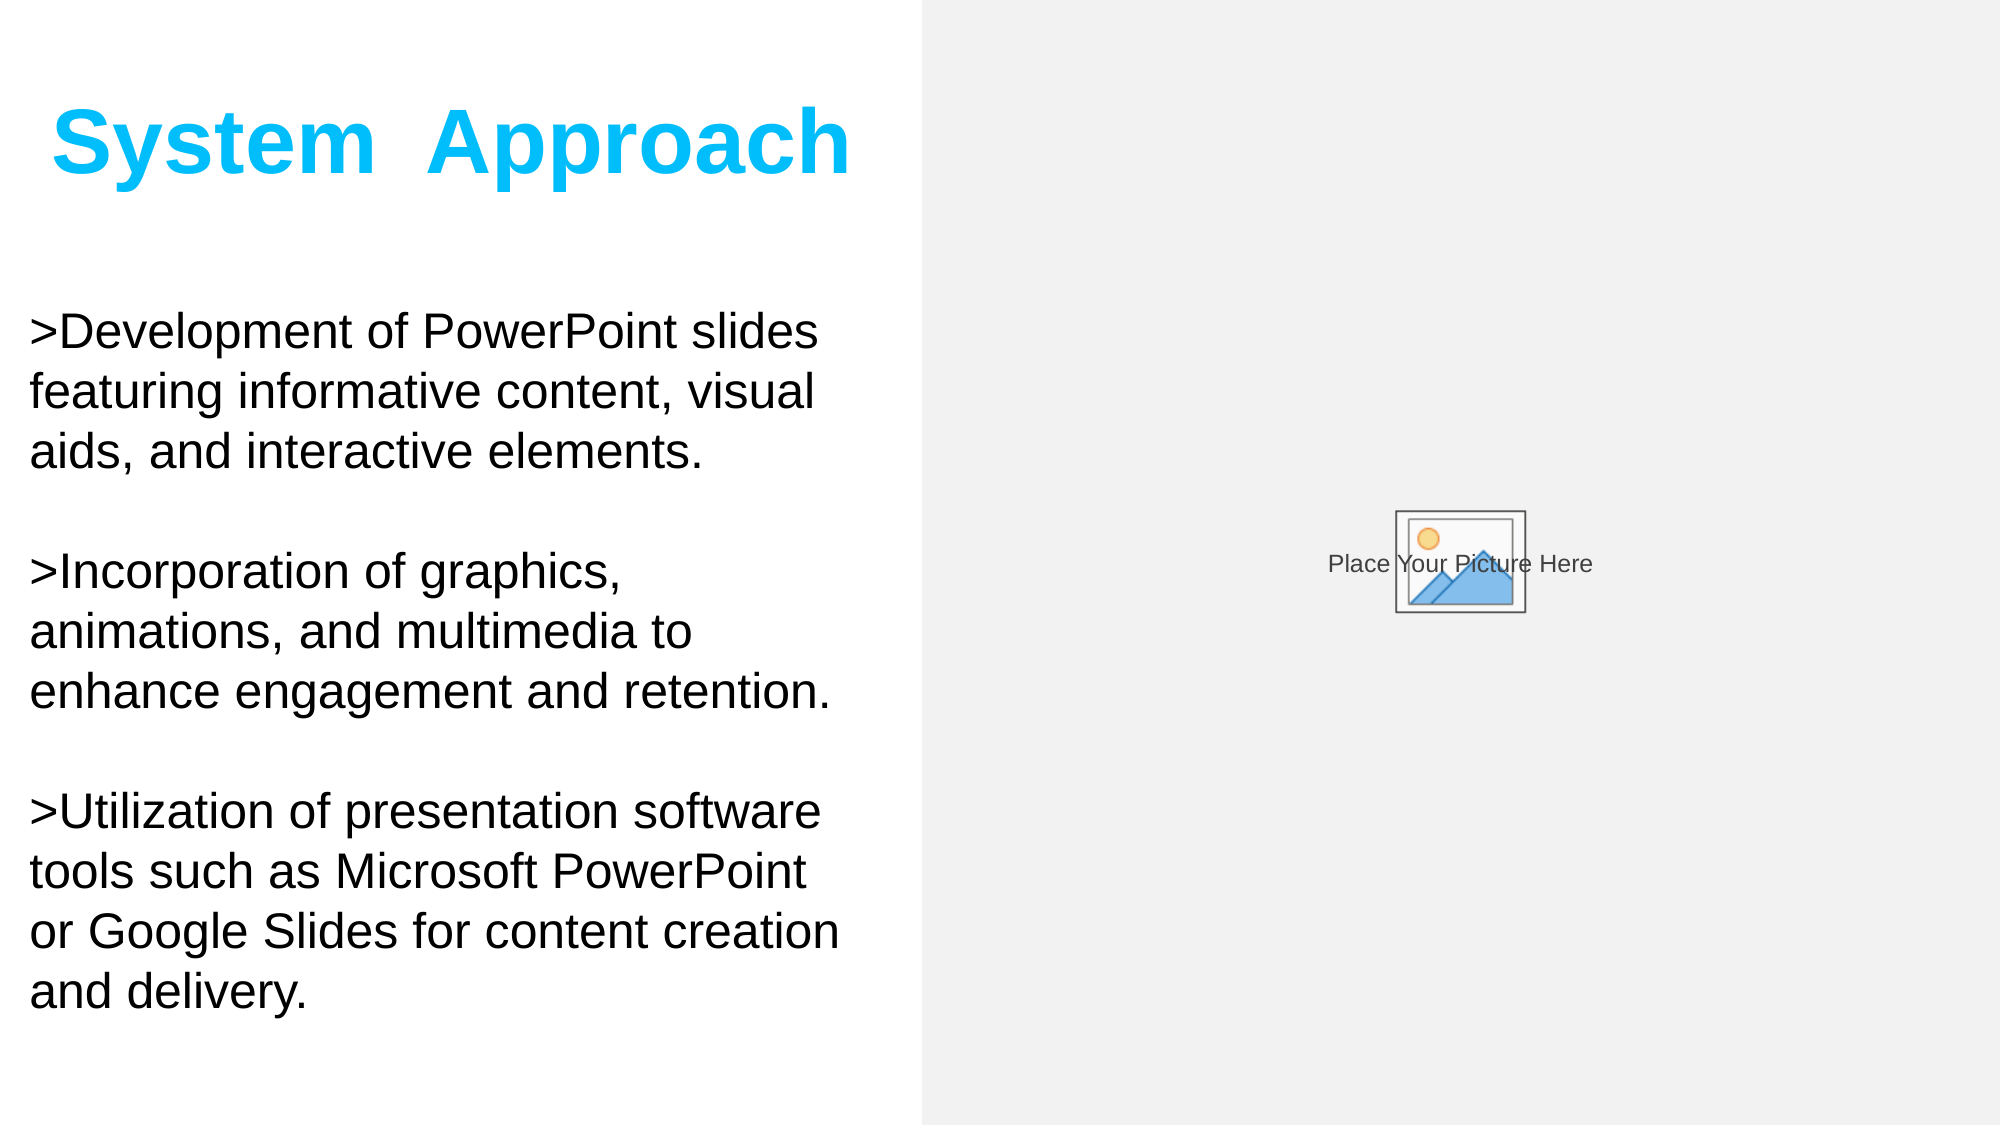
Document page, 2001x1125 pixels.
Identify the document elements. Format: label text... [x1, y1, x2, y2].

picture [922, 0, 2000, 1125]
text_box >Development of PowerPoint slides featuring informative content, visual aids, and interactive elements. >Incorporation of graphics, animations, and multimedia to enhance engagement and retention. >Utilization of presentation software tools such as Microsoft PowerPoint or Google Slides for content creation and delivery. [14, 291, 863, 1026]
text_box System Approach [36, 73, 922, 199]
